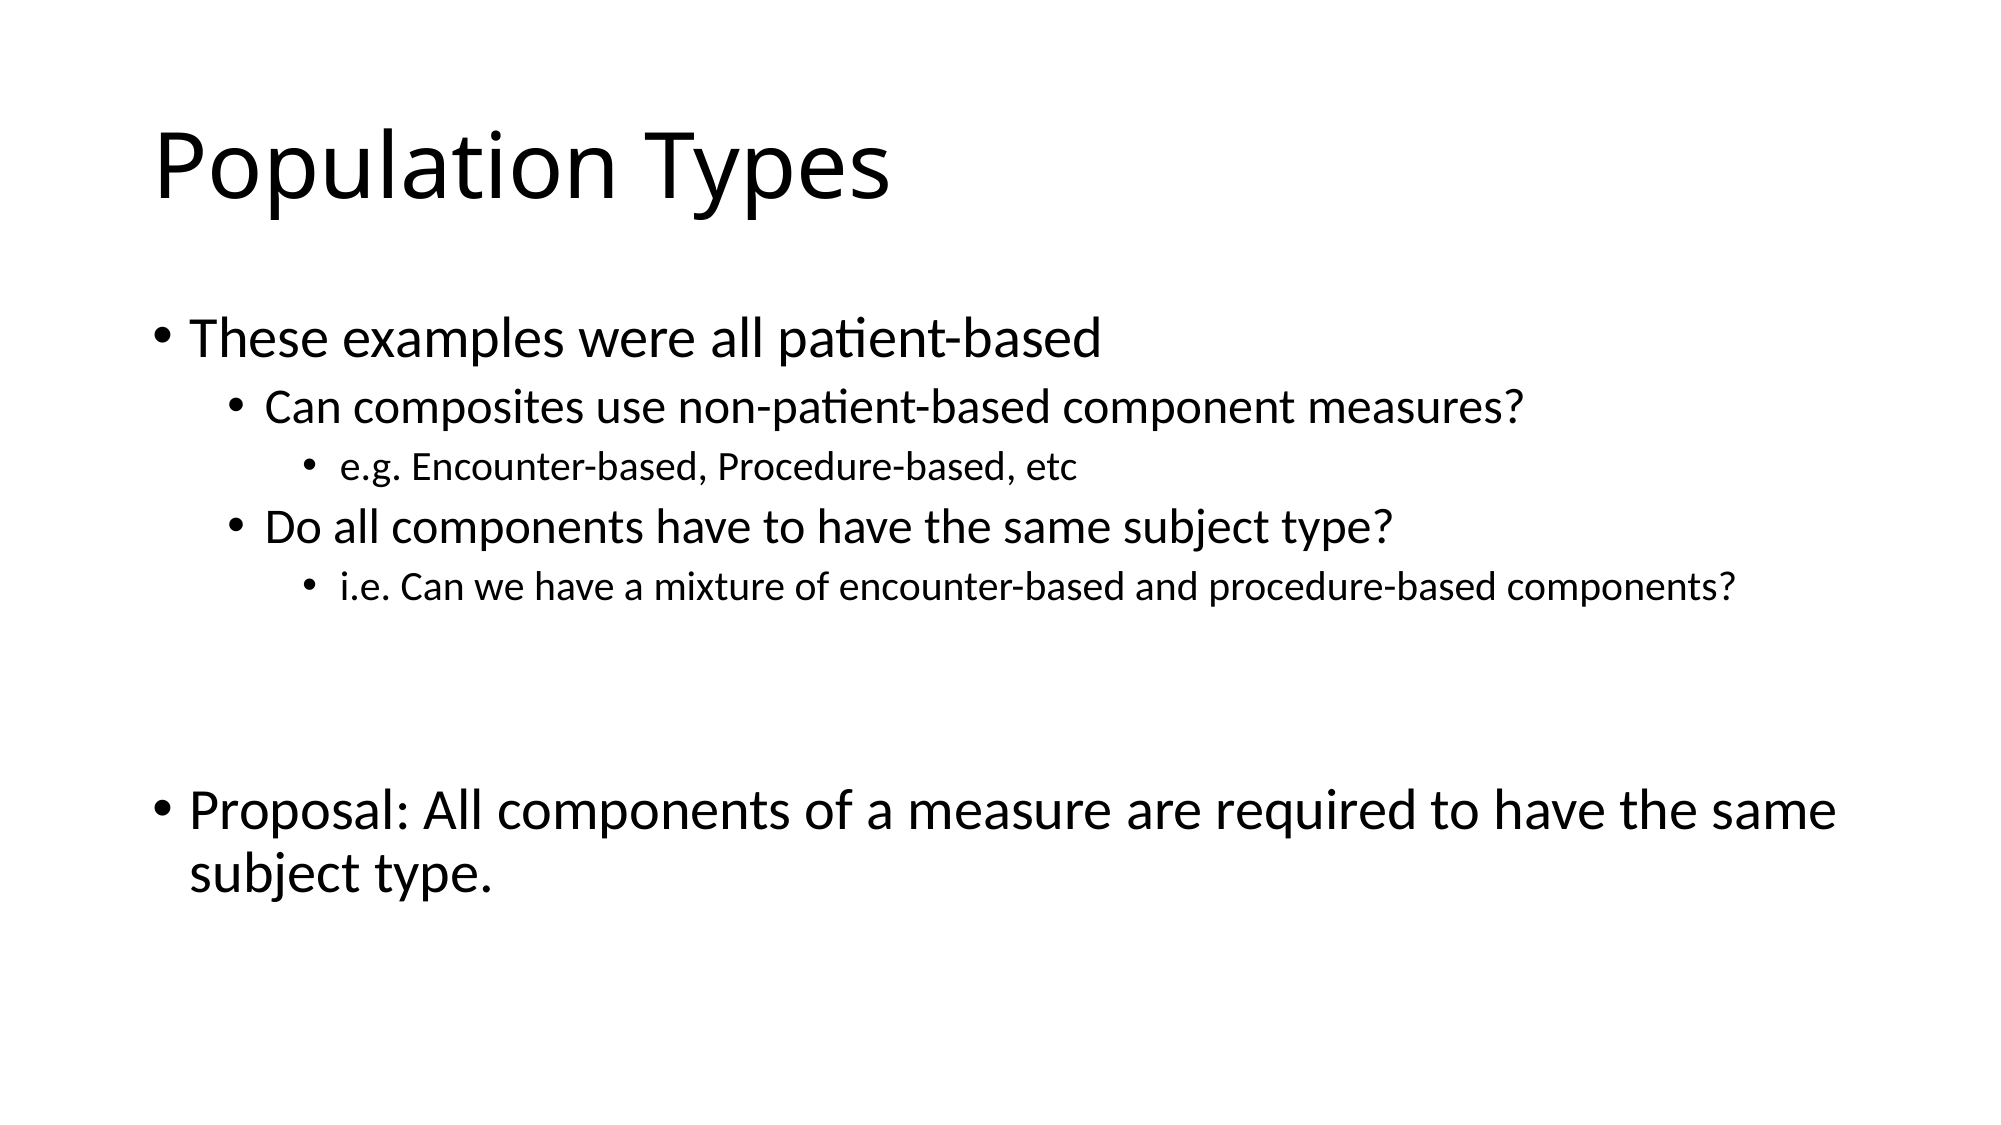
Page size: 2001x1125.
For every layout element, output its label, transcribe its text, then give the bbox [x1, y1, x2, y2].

title Population Types [137, 59, 1863, 278]
list These examples were all patient-based Can composites use non-patient-based component measures? e.g. Encounter-based, Procedure-based, etc Do all components have to have the same subject type? i.e. Can we have a mixture of encounter-based and procedure-based components? Proposal: All components of a measure are required to have the same subject type. [137, 299, 1863, 1014]
